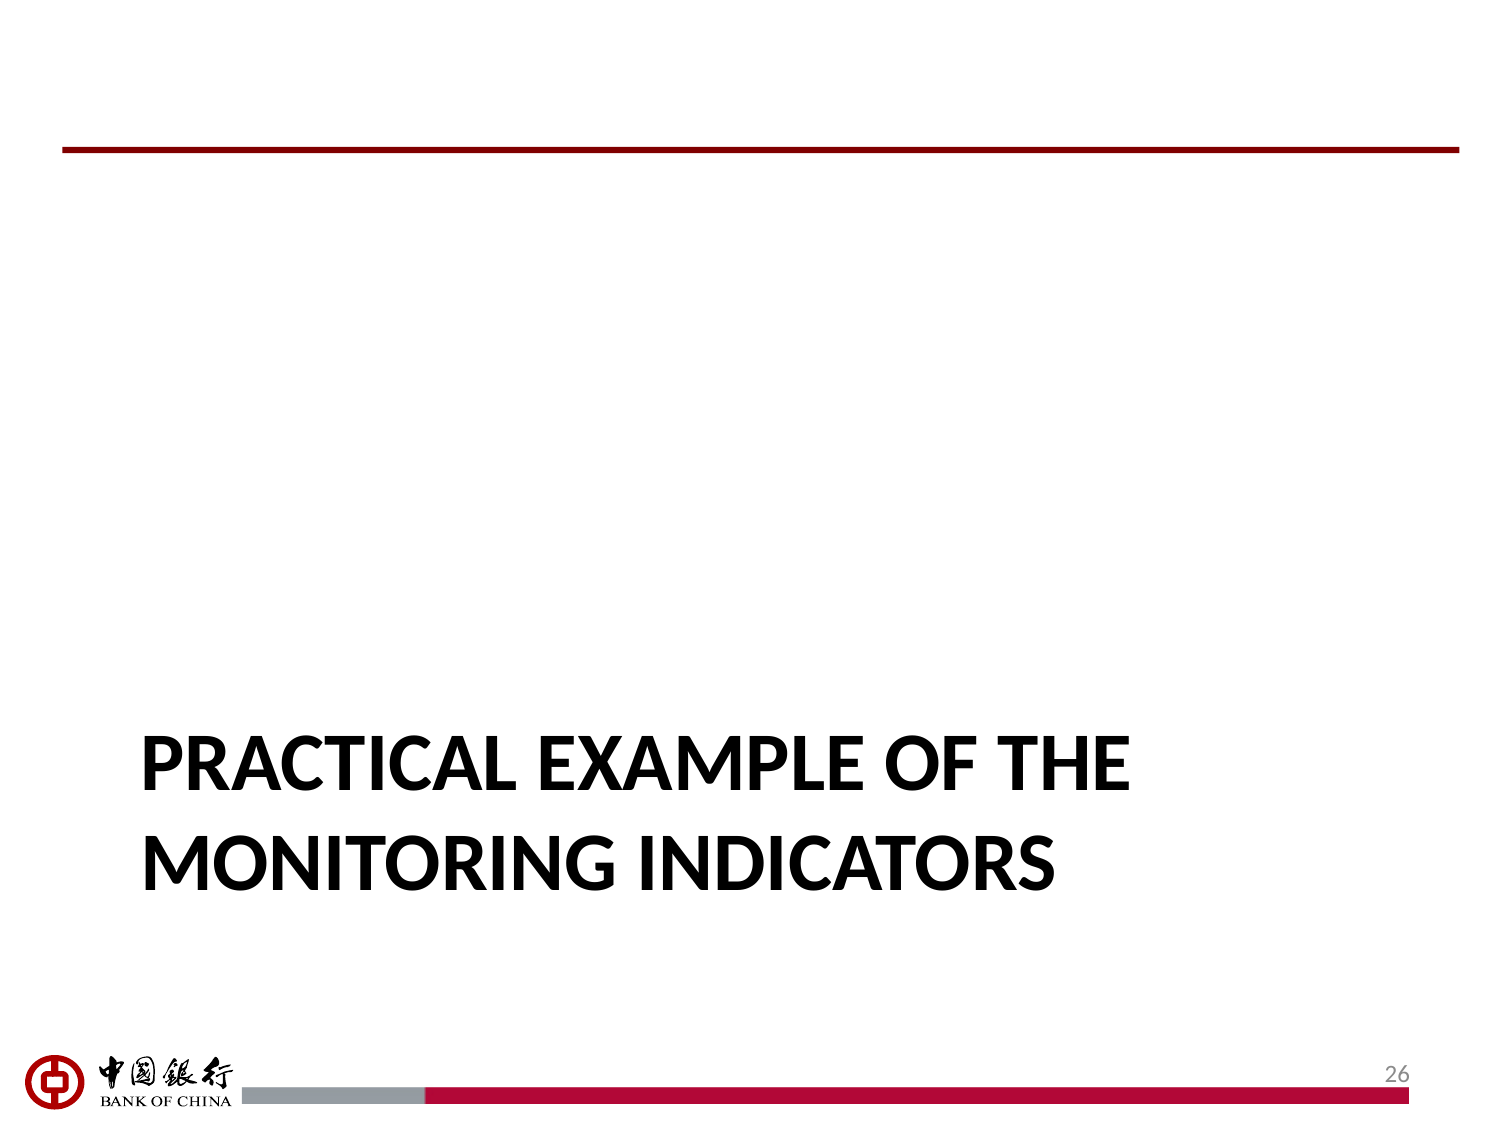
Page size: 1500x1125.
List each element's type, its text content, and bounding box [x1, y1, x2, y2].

picture [241, 1084, 1409, 1104]
slide_number 26 [1074, 1042, 1425, 1103]
title Practical example of the monitoring indicators [125, 699, 1400, 924]
